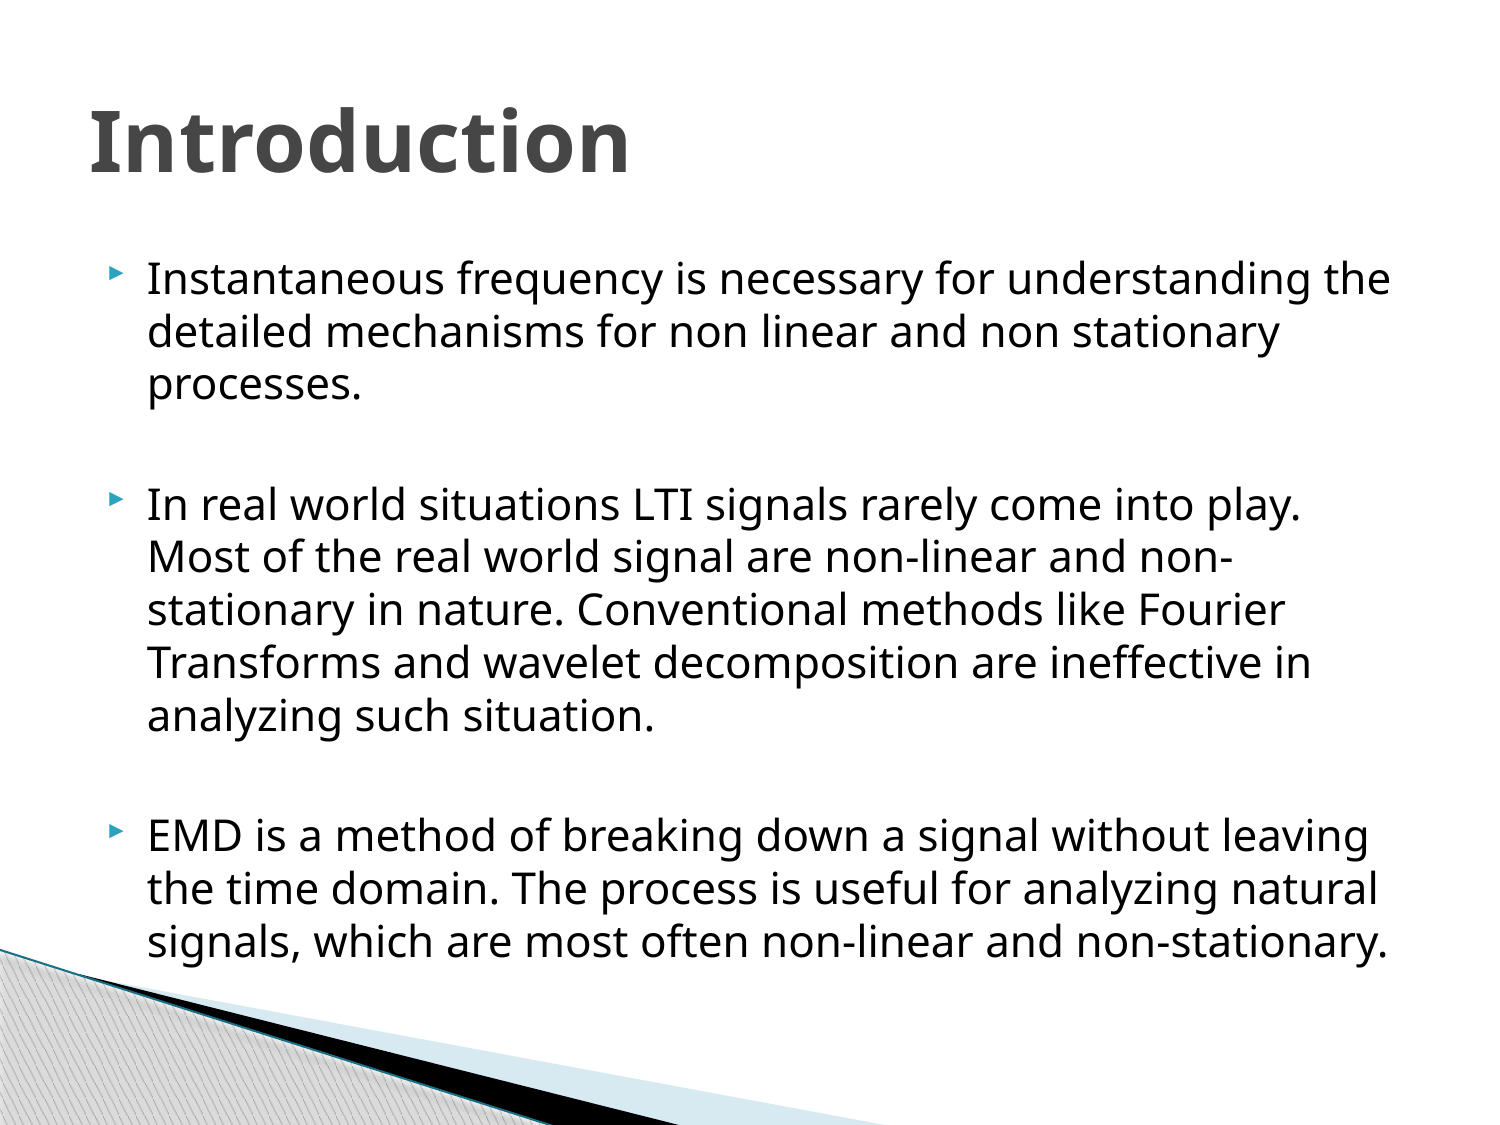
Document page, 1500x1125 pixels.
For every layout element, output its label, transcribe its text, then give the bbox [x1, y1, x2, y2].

title Introduction [75, 45, 1425, 233]
list Instantaneous frequency is necessary for understanding the detailed mechanisms for non linear and non stationary processes. In real world situations LTI signals rarely come into play. Most of the real world signal are non-linear and non-stationary in nature. Conventional methods like Fourier Transforms and wavelet decomposition are ineffective in analyzing such situation. EMD is a method of breaking down a signal without leaving the time domain. The process is useful for analyzing natural signals, which are most often non-linear and non-stationary. [75, 243, 1425, 986]
